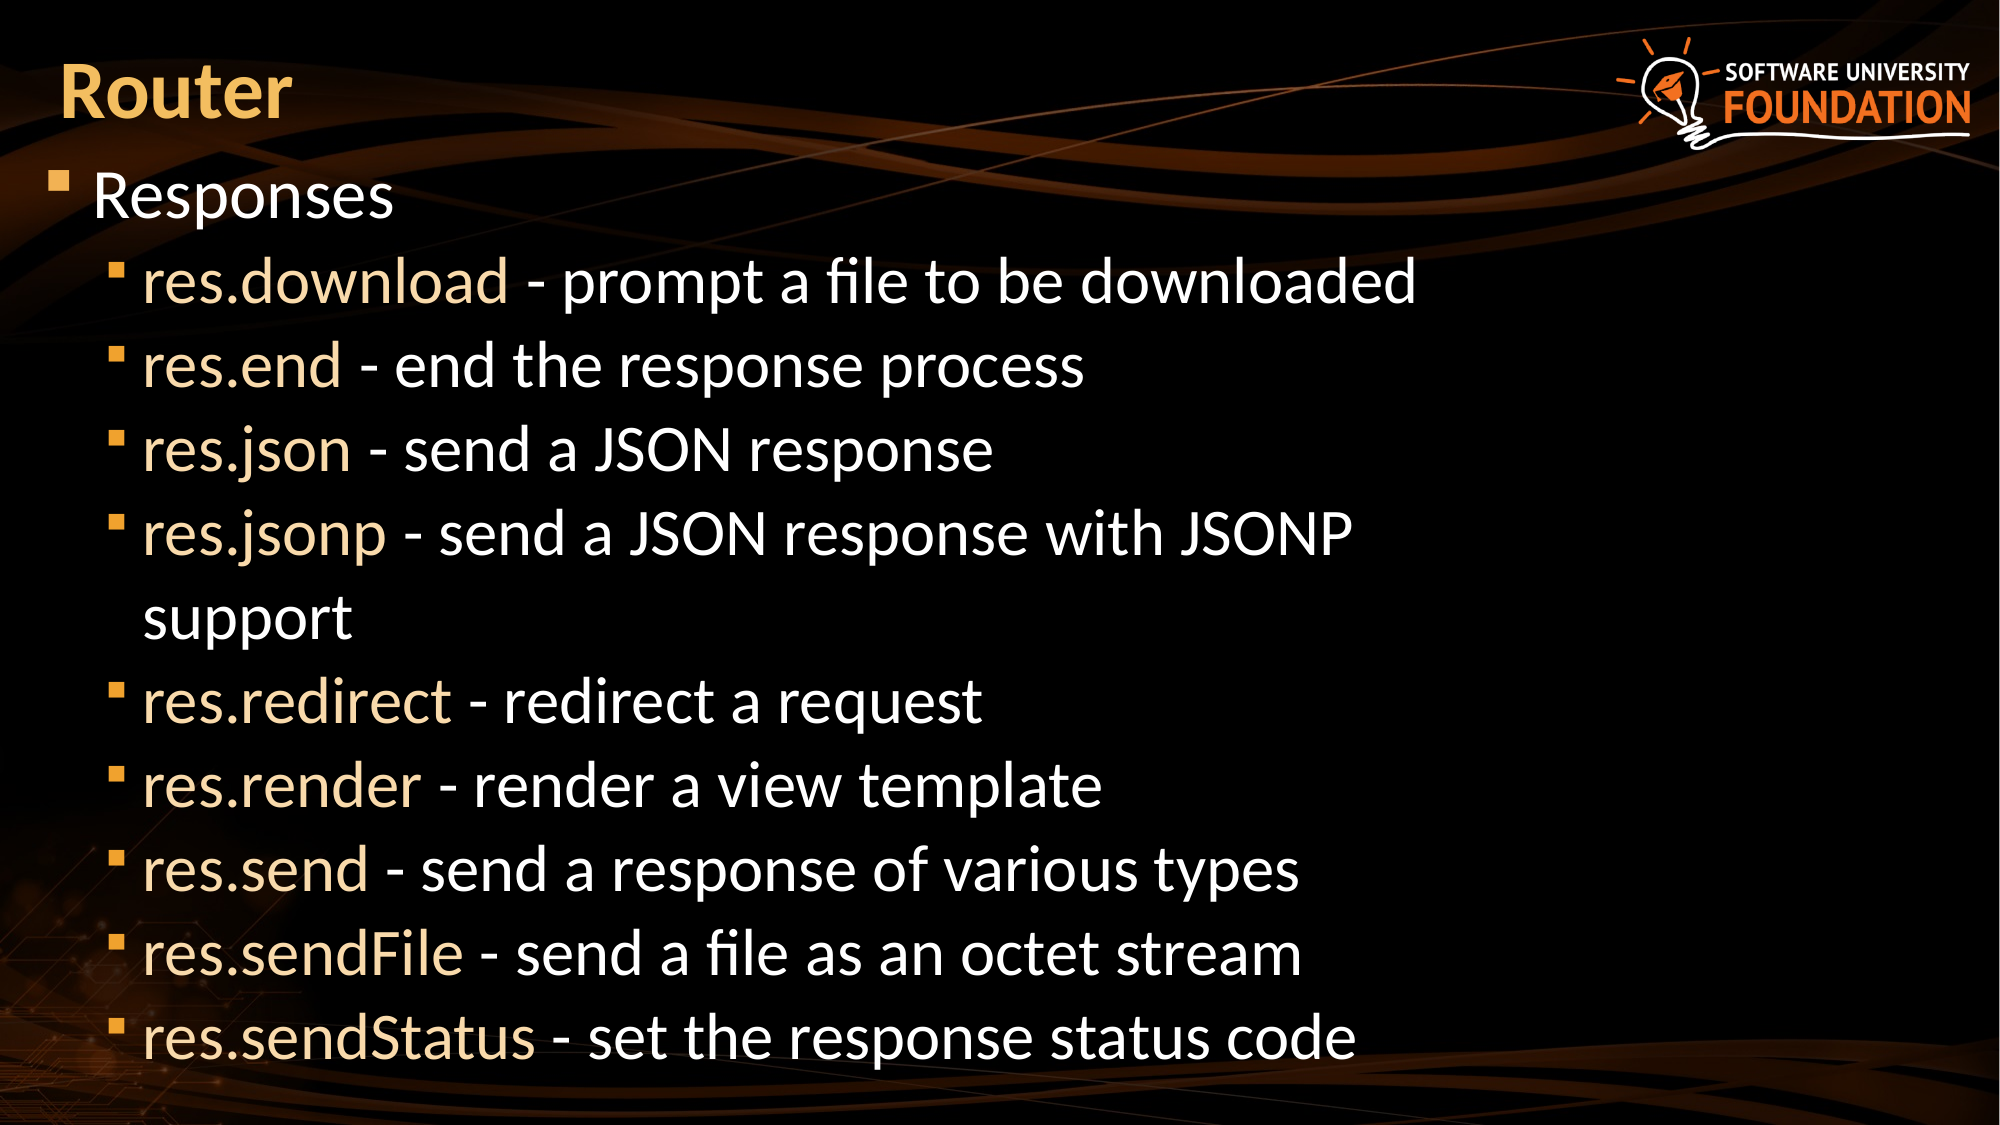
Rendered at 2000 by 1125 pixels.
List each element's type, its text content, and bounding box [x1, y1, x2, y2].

title Router [42, 0, 1614, 183]
list Responses res.download - prompt a file to be downloaded res.end - end the response process res.json - send a JSON response res.jsonp - send a JSON response with JSONP support res.redirect - redirect a request res.render - render a view template res.send - send a response of various types res.sendFile - send a file as an octet stream res.sendStatus - set the response status code [24, 137, 1450, 1120]
picture [0, 0, 2000, 1125]
